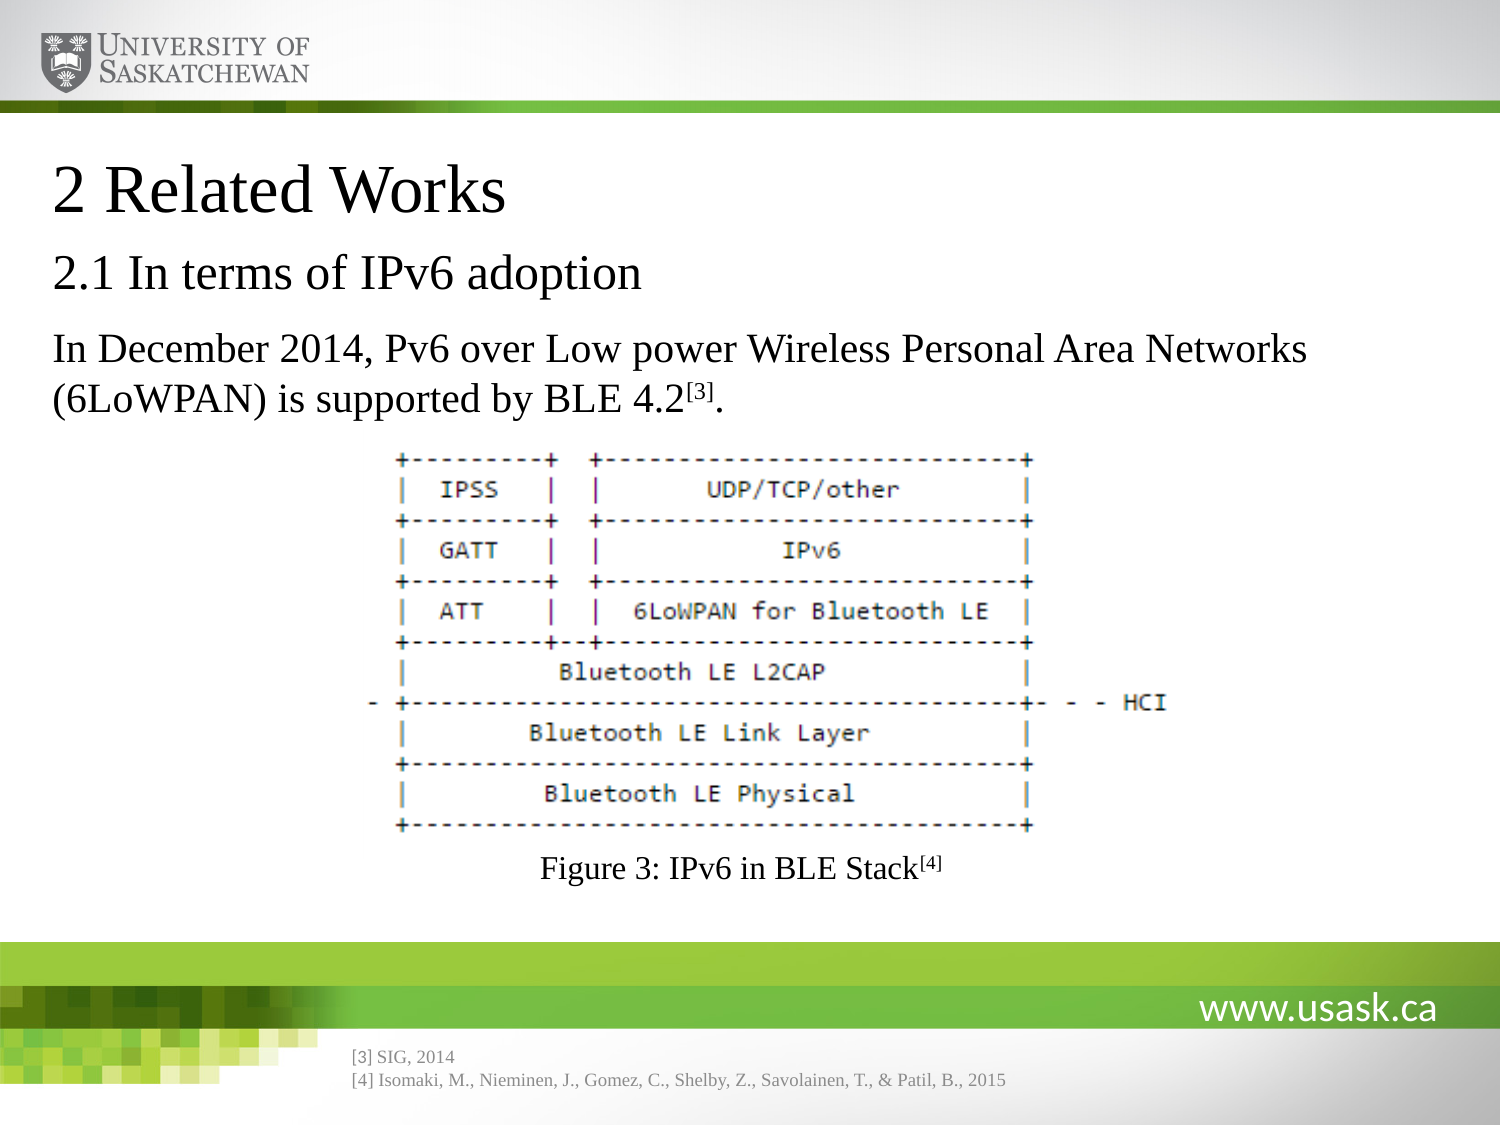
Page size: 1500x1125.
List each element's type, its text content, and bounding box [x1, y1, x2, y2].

text_box In December 2014, Pv6 over Low power Wireless Personal Area Networks (6LoWPAN) is supported by BLE 4.2[3]. [37, 313, 1445, 428]
picture [362, 425, 1177, 859]
text_box Figure 3: IPv6 in BLE Stack[4] [236, 839, 1246, 894]
picture [0, 942, 1500, 1125]
title 2 Related Works [37, 131, 1332, 232]
picture [0, 0, 1500, 113]
text_box 2.1 In terms of IPv6 adoption [37, 232, 1441, 300]
footer [3] SIG, 2014 [4] Isomaki, M., Nieminen, J., Gomez, C., Shelby, Z., Savolainen, T., & Patil, B., 2015 [336, 1037, 1203, 1098]
